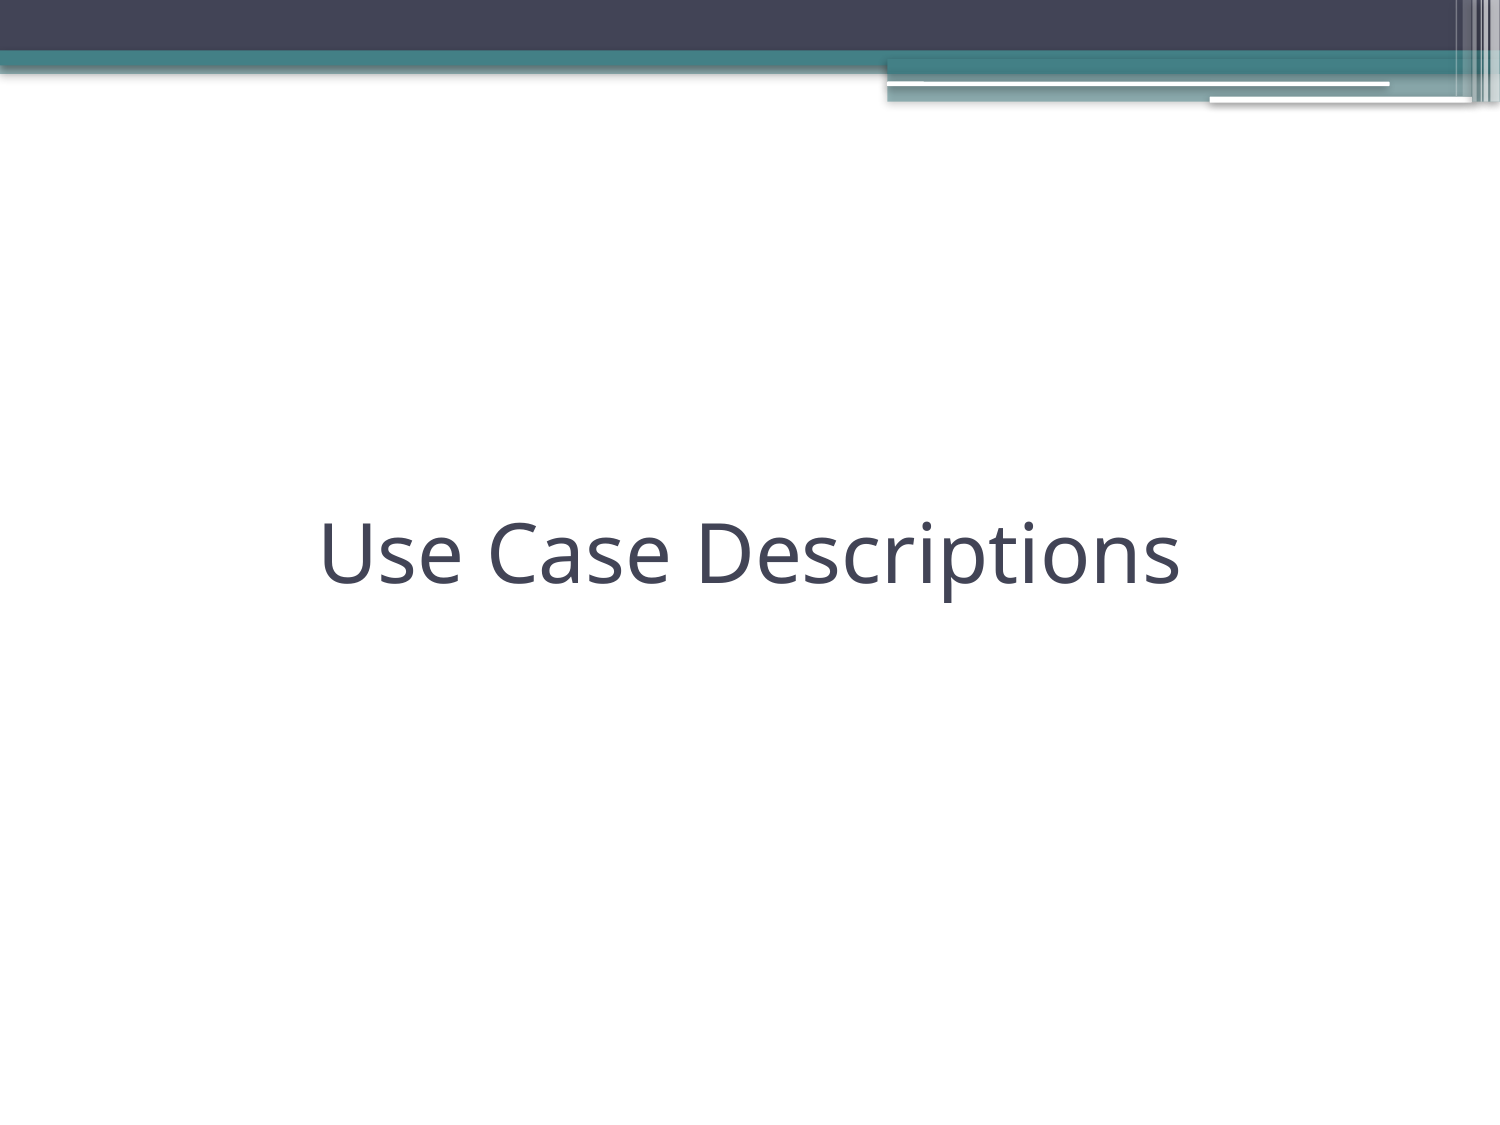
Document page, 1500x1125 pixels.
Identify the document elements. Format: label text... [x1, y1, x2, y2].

title Use Case Descriptions [75, 462, 1425, 638]
